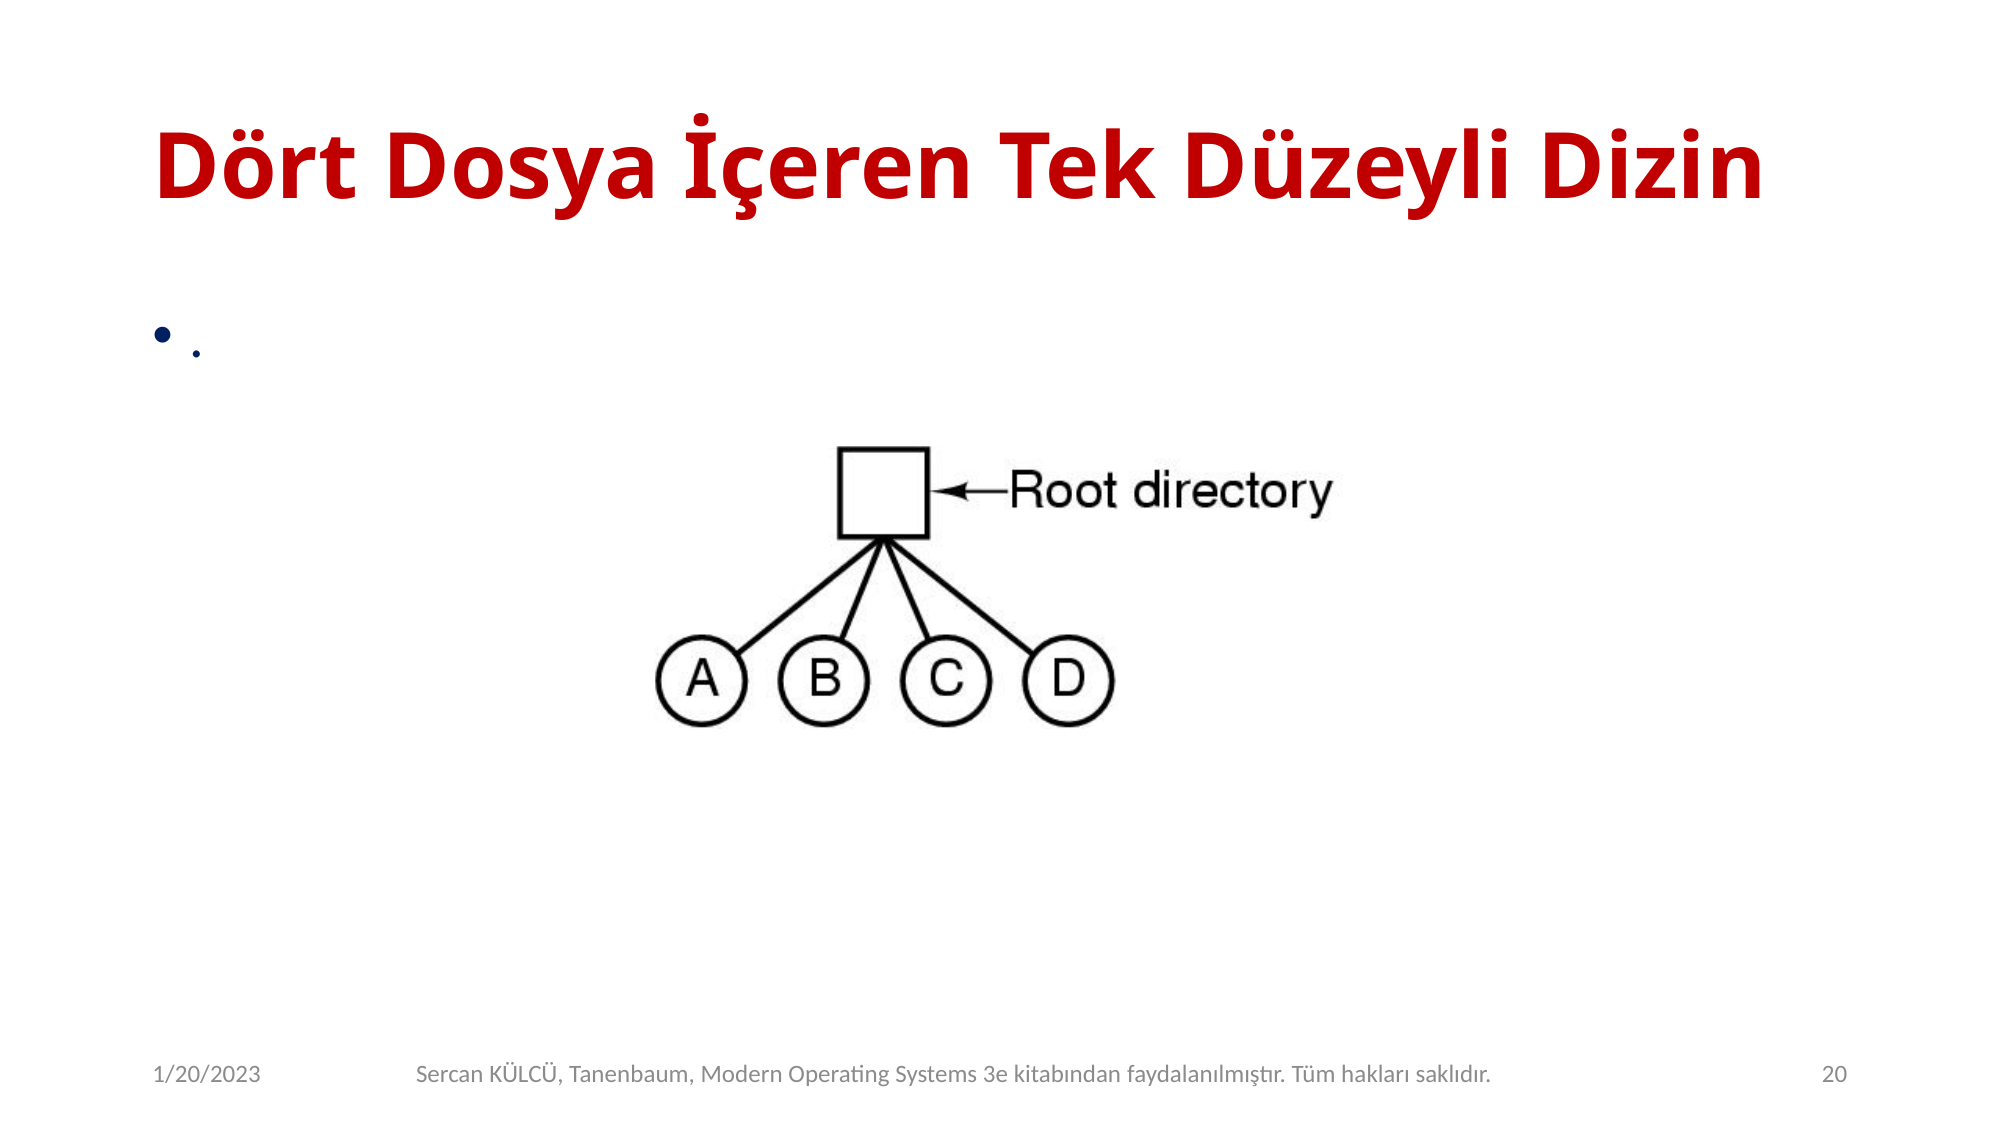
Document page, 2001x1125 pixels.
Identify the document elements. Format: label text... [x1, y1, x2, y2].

list . [137, 299, 1863, 1042]
picture [654, 434, 1346, 729]
title Dört Dosya İçeren Tek Düzeyli Dizin [137, 59, 1863, 278]
footer Sercan KÜLCÜ, Tanenbaum, Modern Operating Systems 3e kitabından faydalanılmıştır. Tüm hakları saklıdır. [386, 1042, 1412, 1103]
slide_number 20 [1412, 1042, 1863, 1103]
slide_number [137, 1042, 386, 1103]
